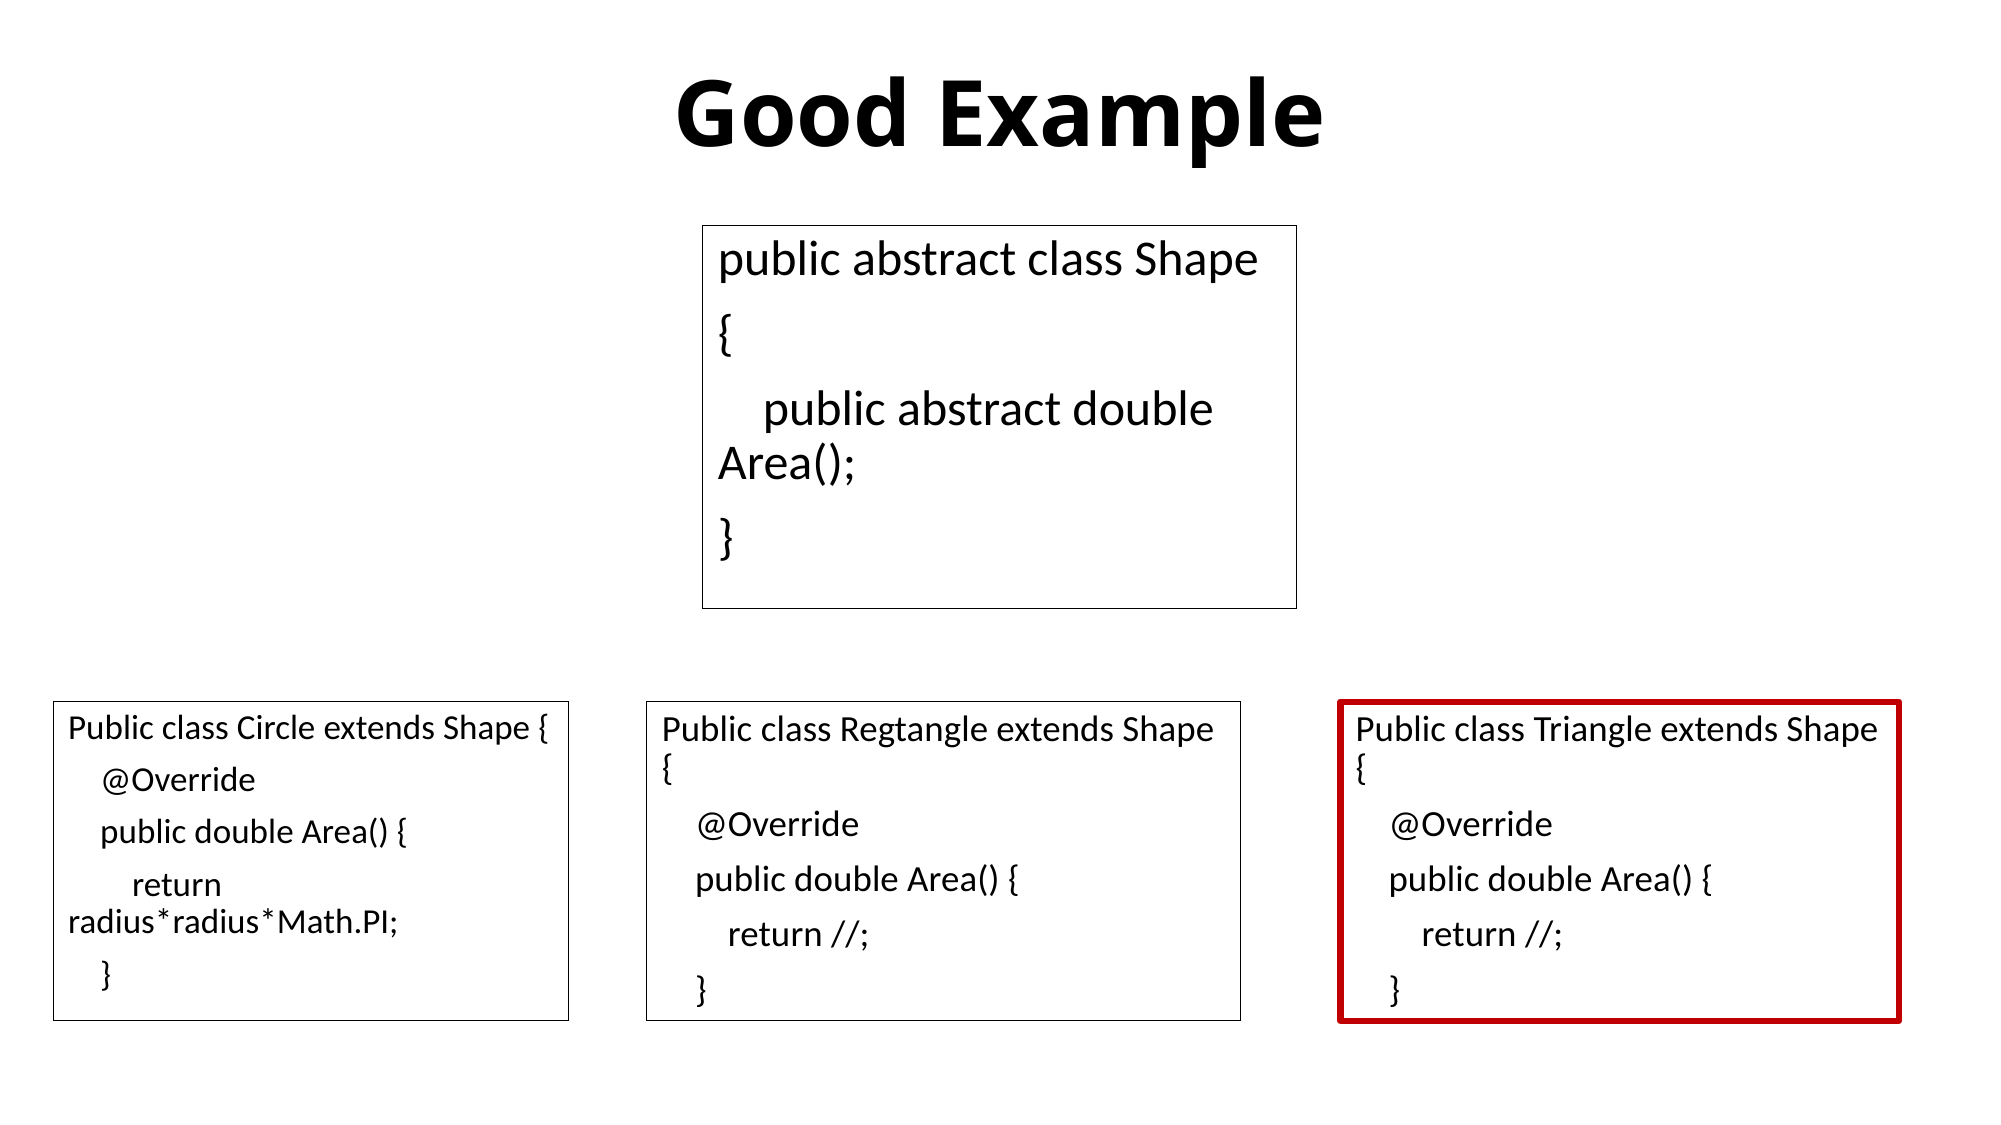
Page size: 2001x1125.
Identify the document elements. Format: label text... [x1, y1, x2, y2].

list public abstract class Shape { public abstract double Area(); } [702, 225, 1297, 609]
title Good Example [137, 7, 1863, 226]
text_box Public class Circle extends Shape { @Override public double Area() { return radius*radius*Math.PI; } [53, 701, 569, 1021]
text_box Public class Regtangle extends Shape { @Override public double Area() { return //; } [646, 701, 1241, 1021]
text_box Public class Triangle extends Shape { @Override public double Area() { return //; } [1340, 701, 1899, 1021]
